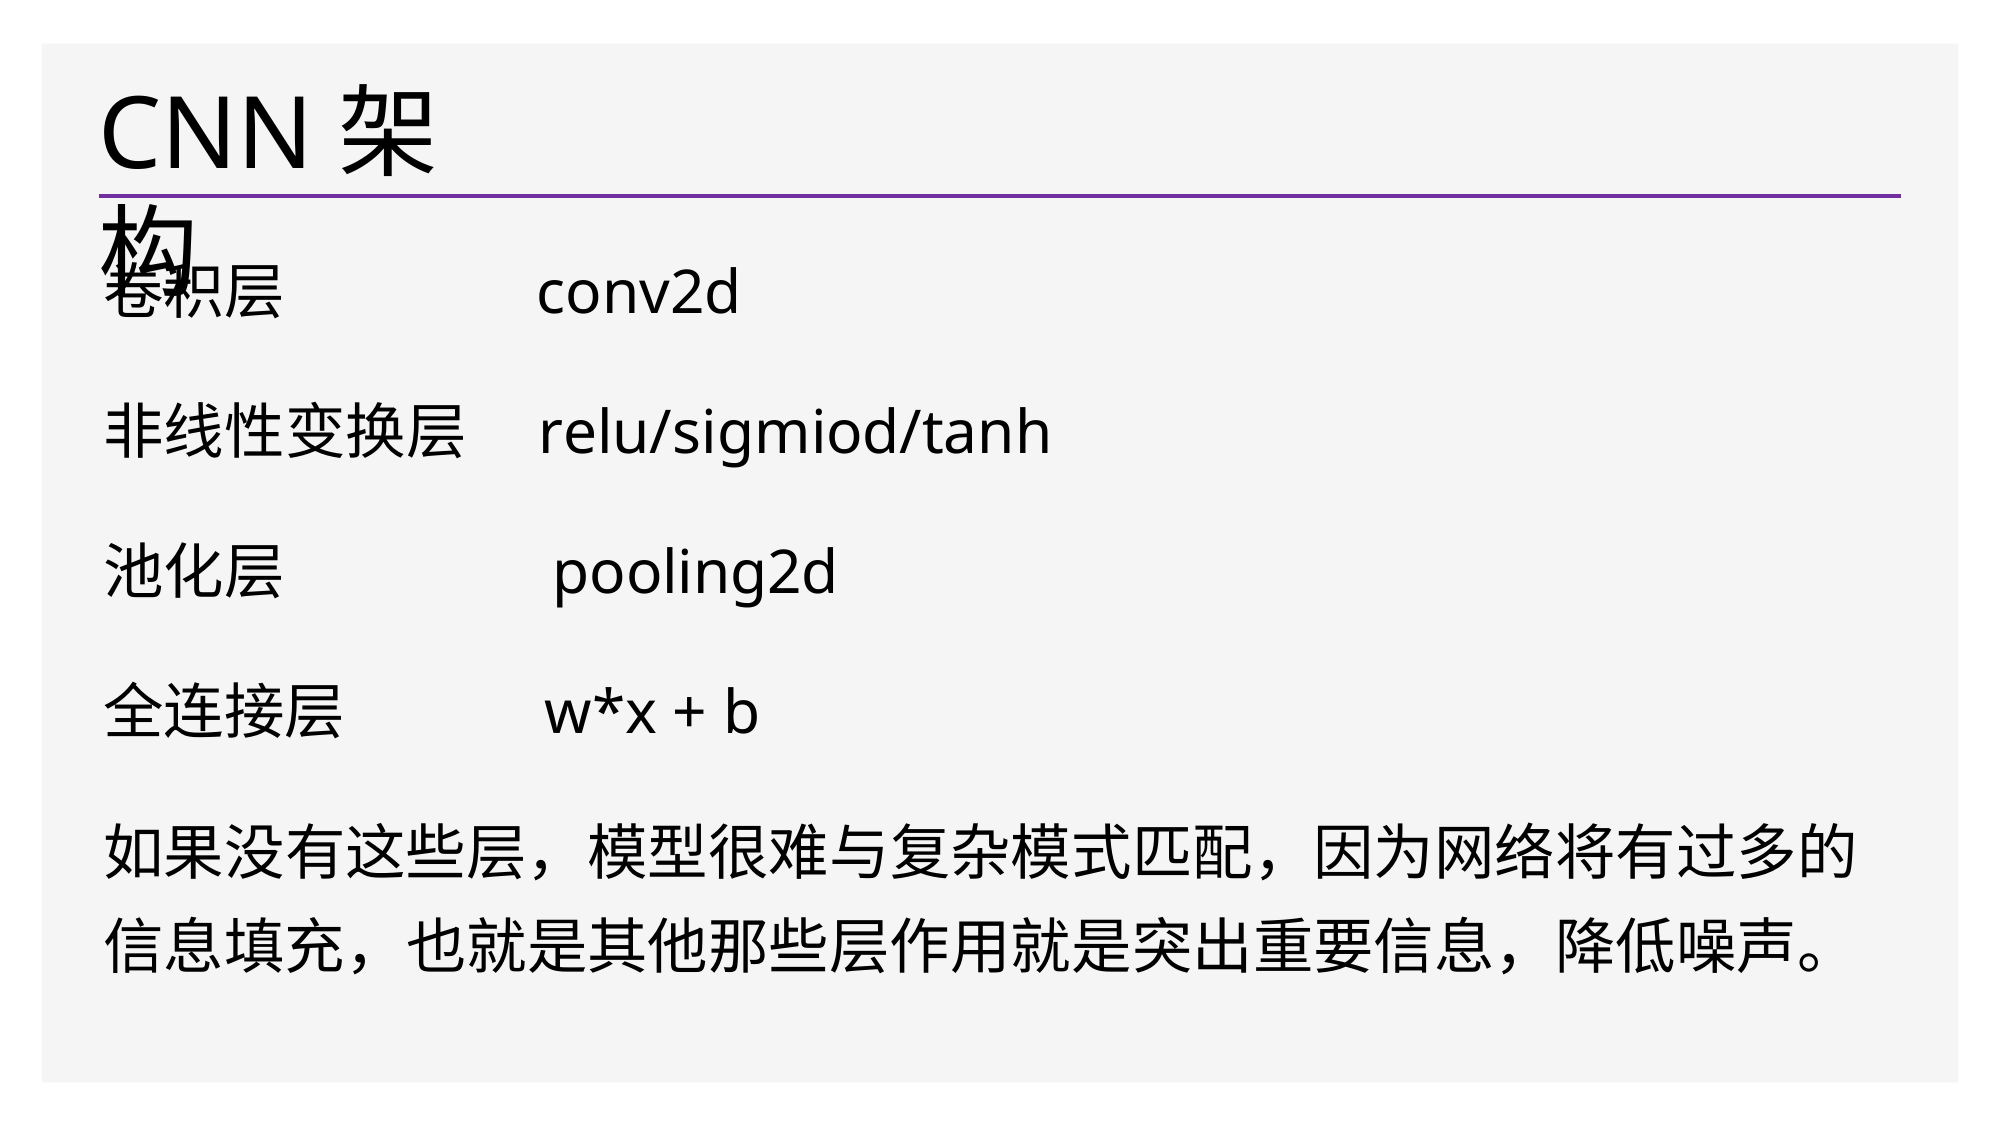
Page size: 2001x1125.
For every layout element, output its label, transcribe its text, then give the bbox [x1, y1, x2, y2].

text_box 卷积层 非线性变换层 池化层 全连接层 [101, 251, 469, 746]
text_box conv2d relu/sigmiod/tanh pooling2d w*x + b [534, 251, 1066, 746]
title CNN架构 [96, 66, 531, 309]
text_box 如果没有这些层，模型很难与复杂模式匹配，因为网络将有过多的 信息填充，也就是其他那些层作用就是突出重要信息，降低噪声。 [101, 789, 1860, 981]
